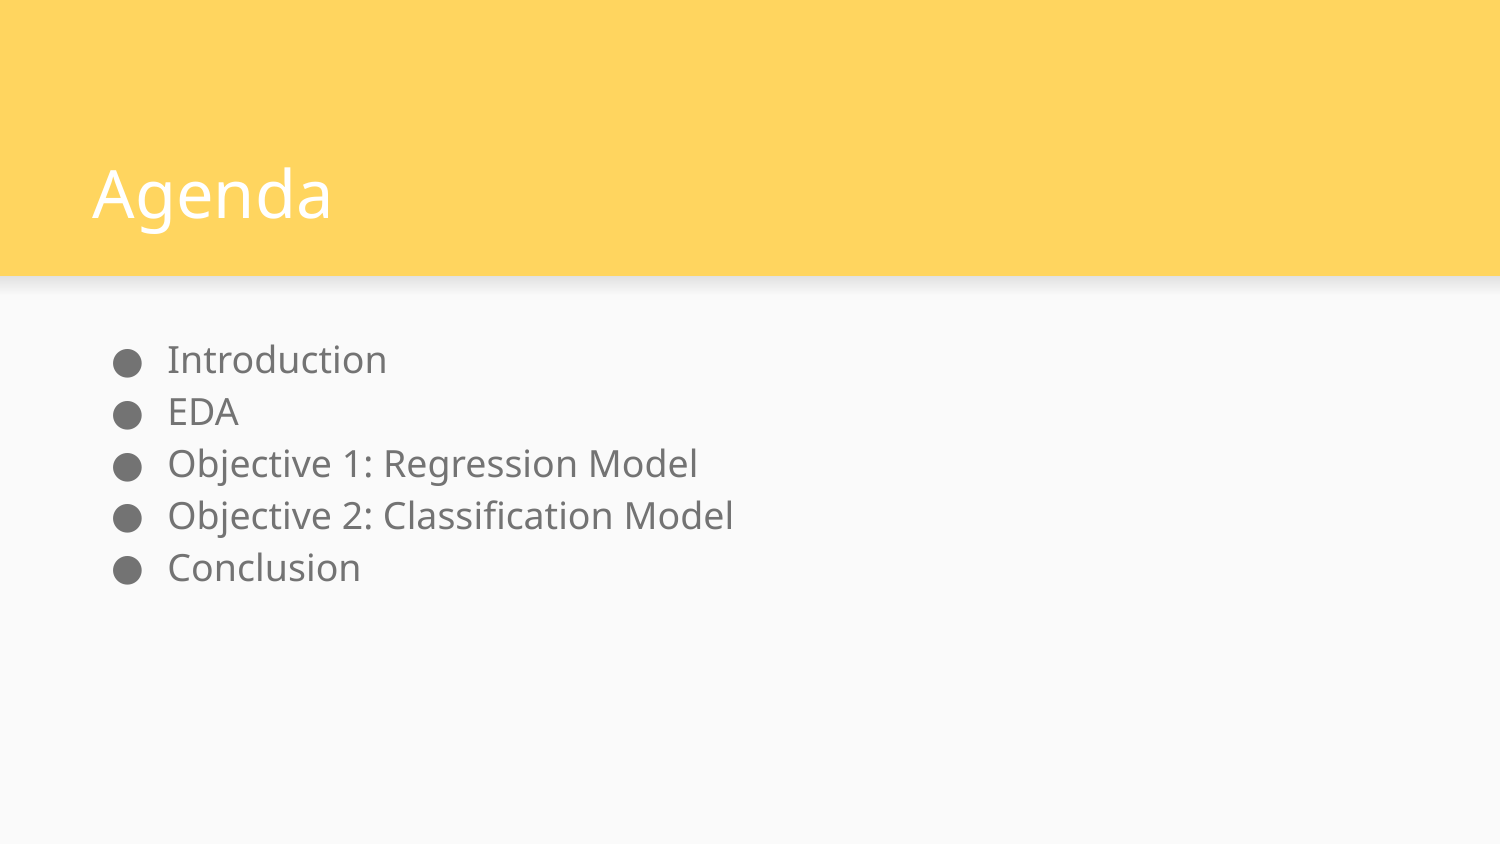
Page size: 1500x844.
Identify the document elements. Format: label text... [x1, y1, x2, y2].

list Introduction EDA Objective 1: Regression Model Objective 2: Classification Model Conclusion [77, 314, 1427, 760]
title Agenda [77, 121, 1427, 248]
